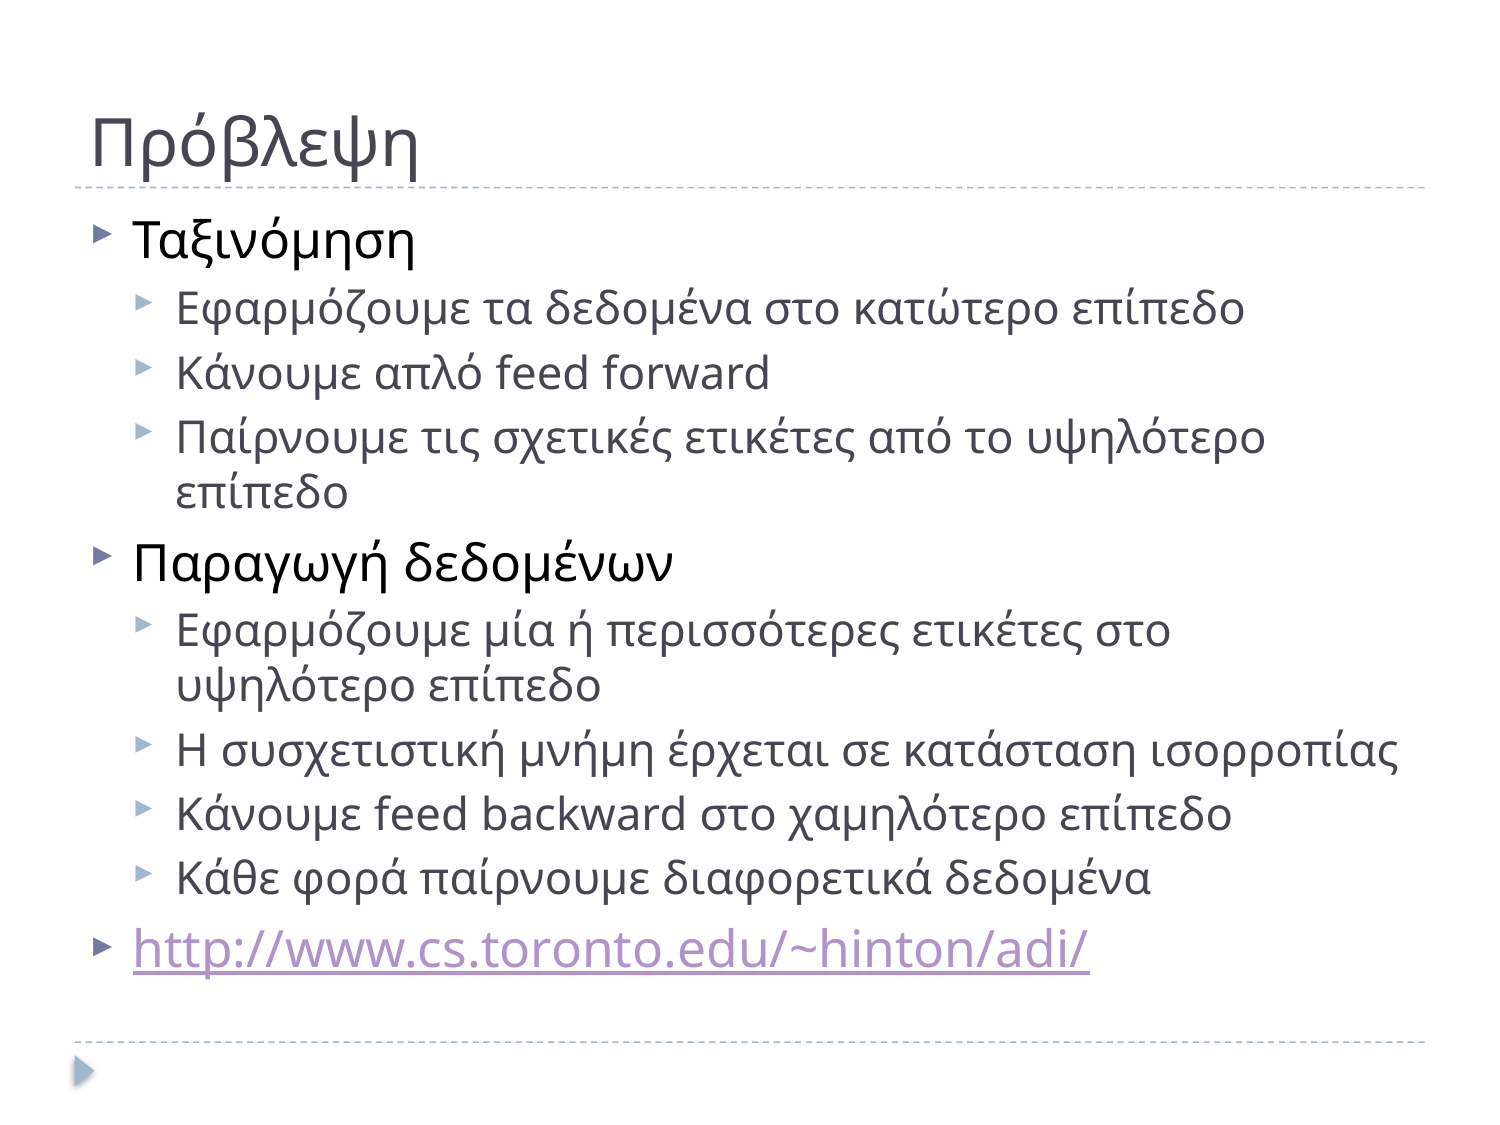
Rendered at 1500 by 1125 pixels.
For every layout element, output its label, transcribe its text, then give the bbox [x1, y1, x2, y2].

title Πρόβλεψη [75, 24, 1425, 188]
list Ταξινόμηση Εφαρμόζουμε τα δεδομένα στο κατώτερο επίπεδο Κάνουμε απλό feed forward Παίρνουμε τις σχετικές ετικέτες από το υψηλότερο επίπεδο Παραγωγή δεδομένων Εφαρμόζουμε μία ή περισσότερες ετικέτες στο υψηλότερο επίπεδο Η συσχετιστική μνήμη έρχεται σε κατάσταση ισορροπίας Κάνουμε feed backward στο χαμηλότερο επίπεδο Κάθε φορά παίρνουμε διαφορετικά δεδομένα http://www.cs.toronto.edu/~hinton/adi/ [75, 200, 1425, 1010]
